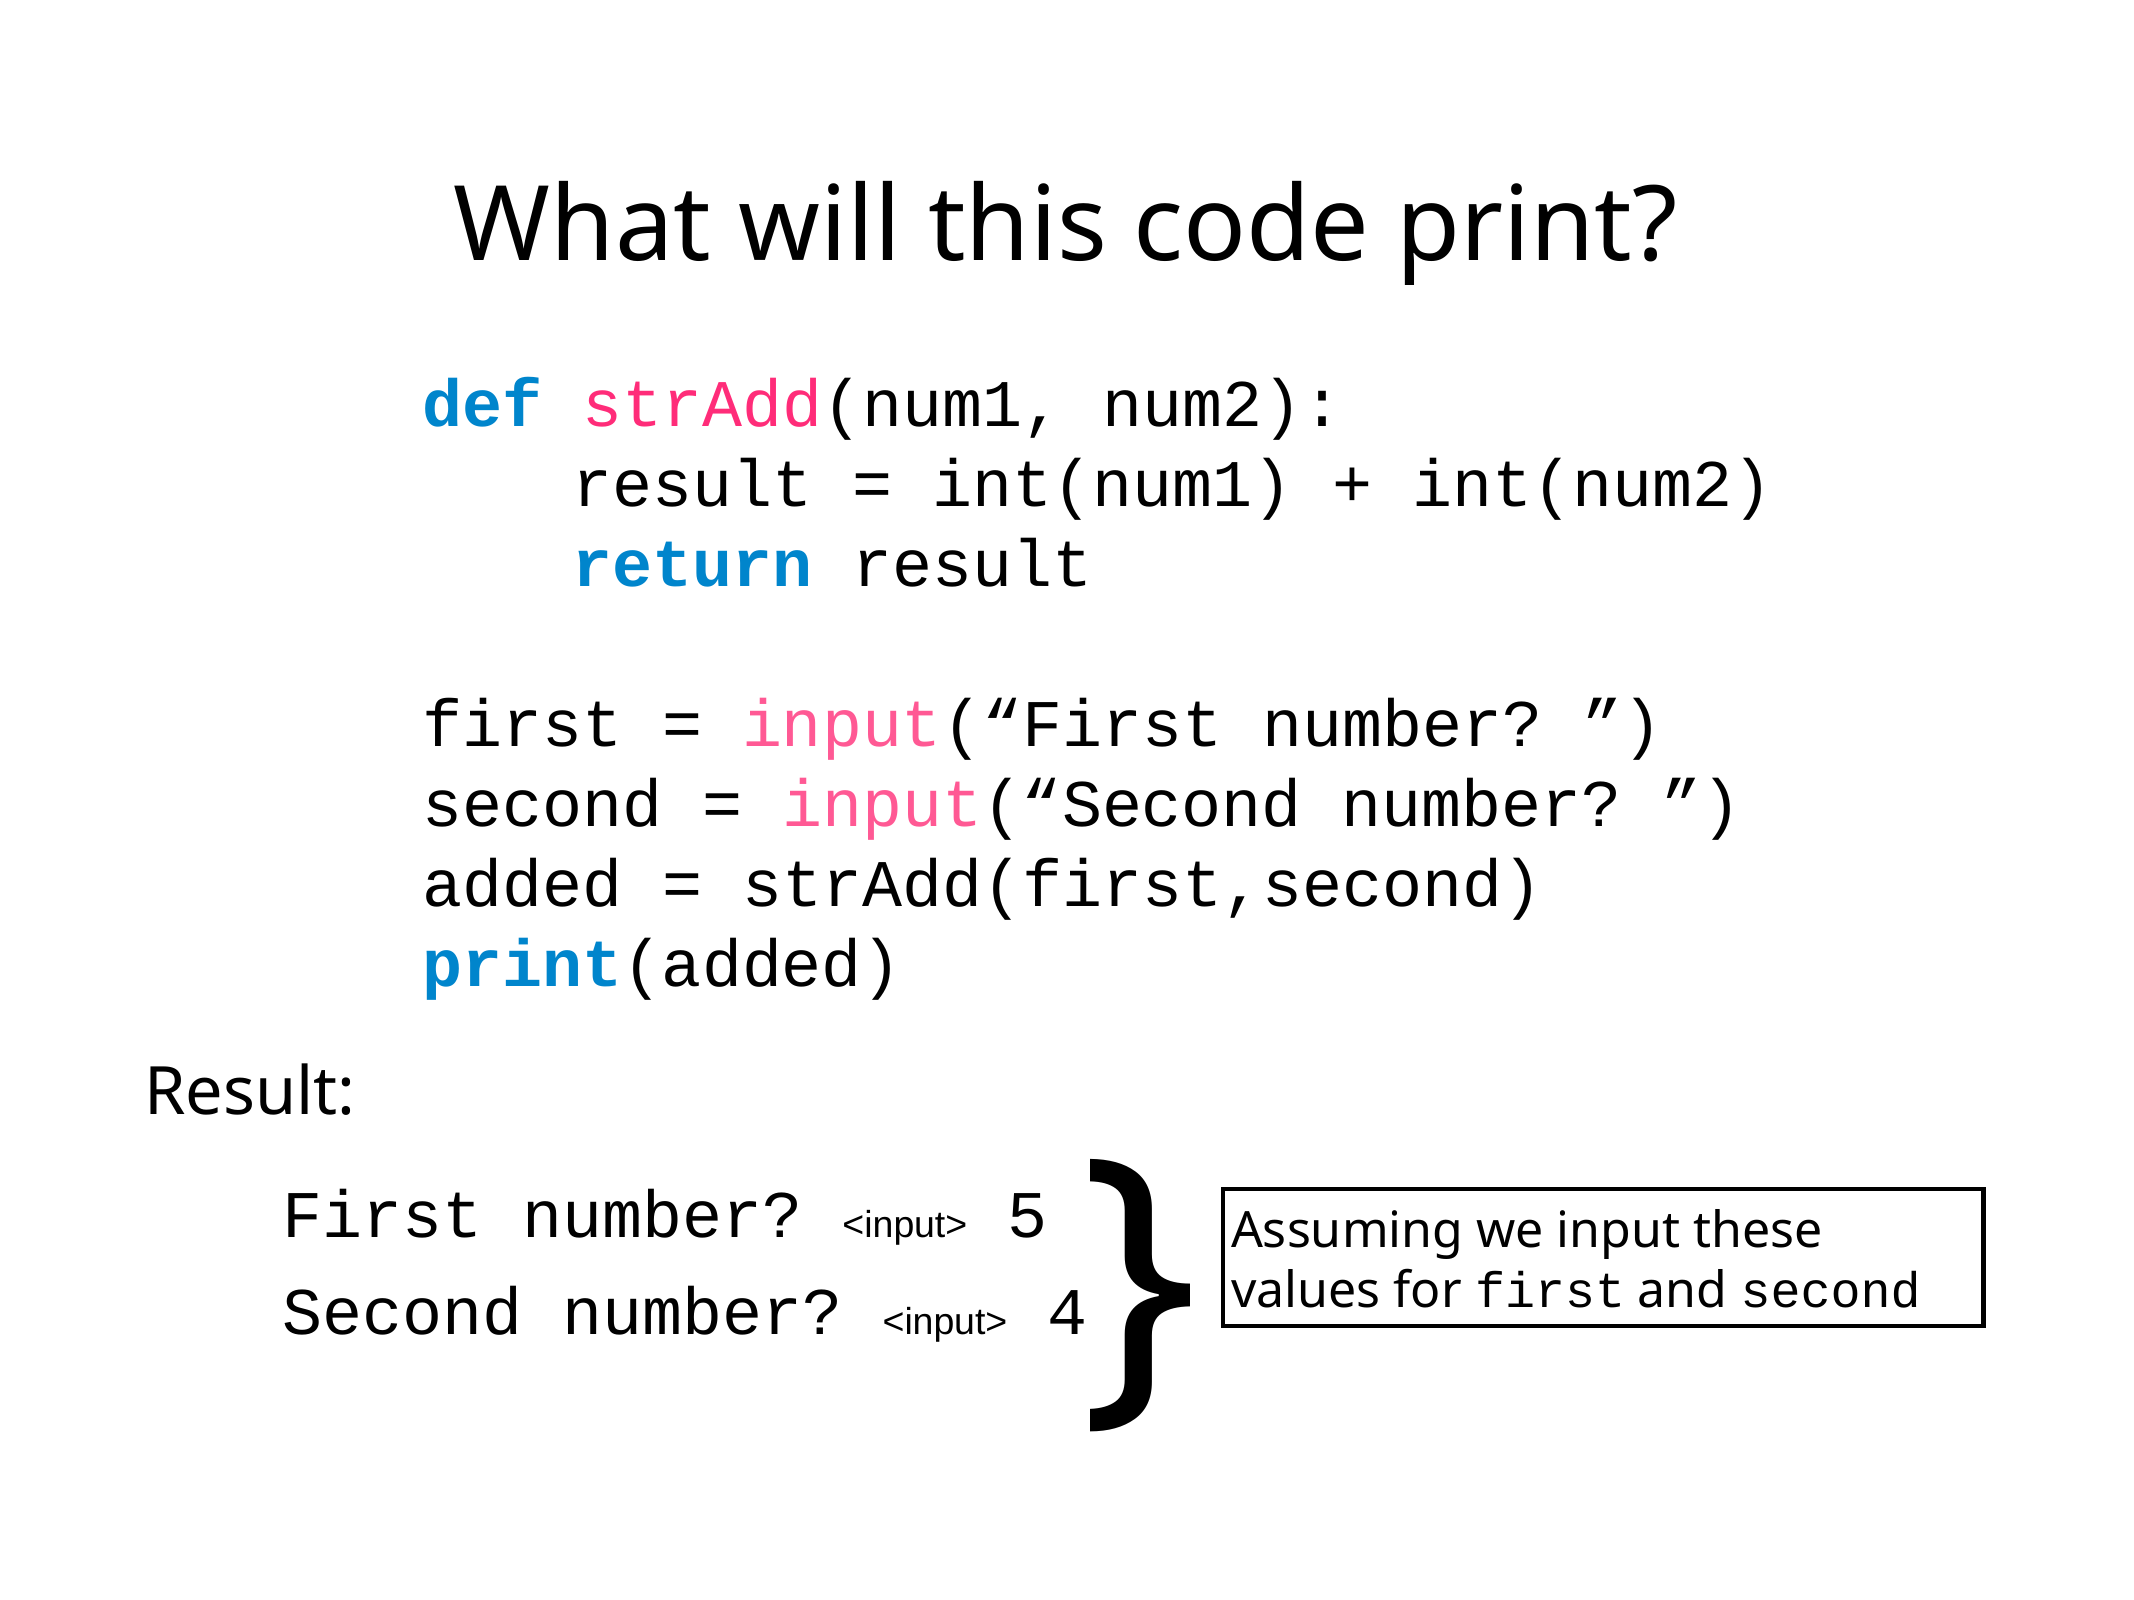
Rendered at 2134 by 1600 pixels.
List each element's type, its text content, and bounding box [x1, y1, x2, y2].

text_box First number? <input> 5 [199, 1162, 1057, 1259]
text_box Result: [136, 1039, 415, 1168]
title What will this code print? [155, 41, 1978, 397]
text_box Second number? <input> 4 [199, 1259, 1072, 1357]
text_box Assuming we input these values for first and second [1222, 1189, 1984, 1326]
text_box def strAdd(num1, num2): result = int(num1) + int(num2) return result first = input(“First number? ”) second = input(“Second number? ”) added = strAdd(first,second) print(added) [338, 351, 1781, 1008]
text_box } [1072, 1061, 1208, 1454]
